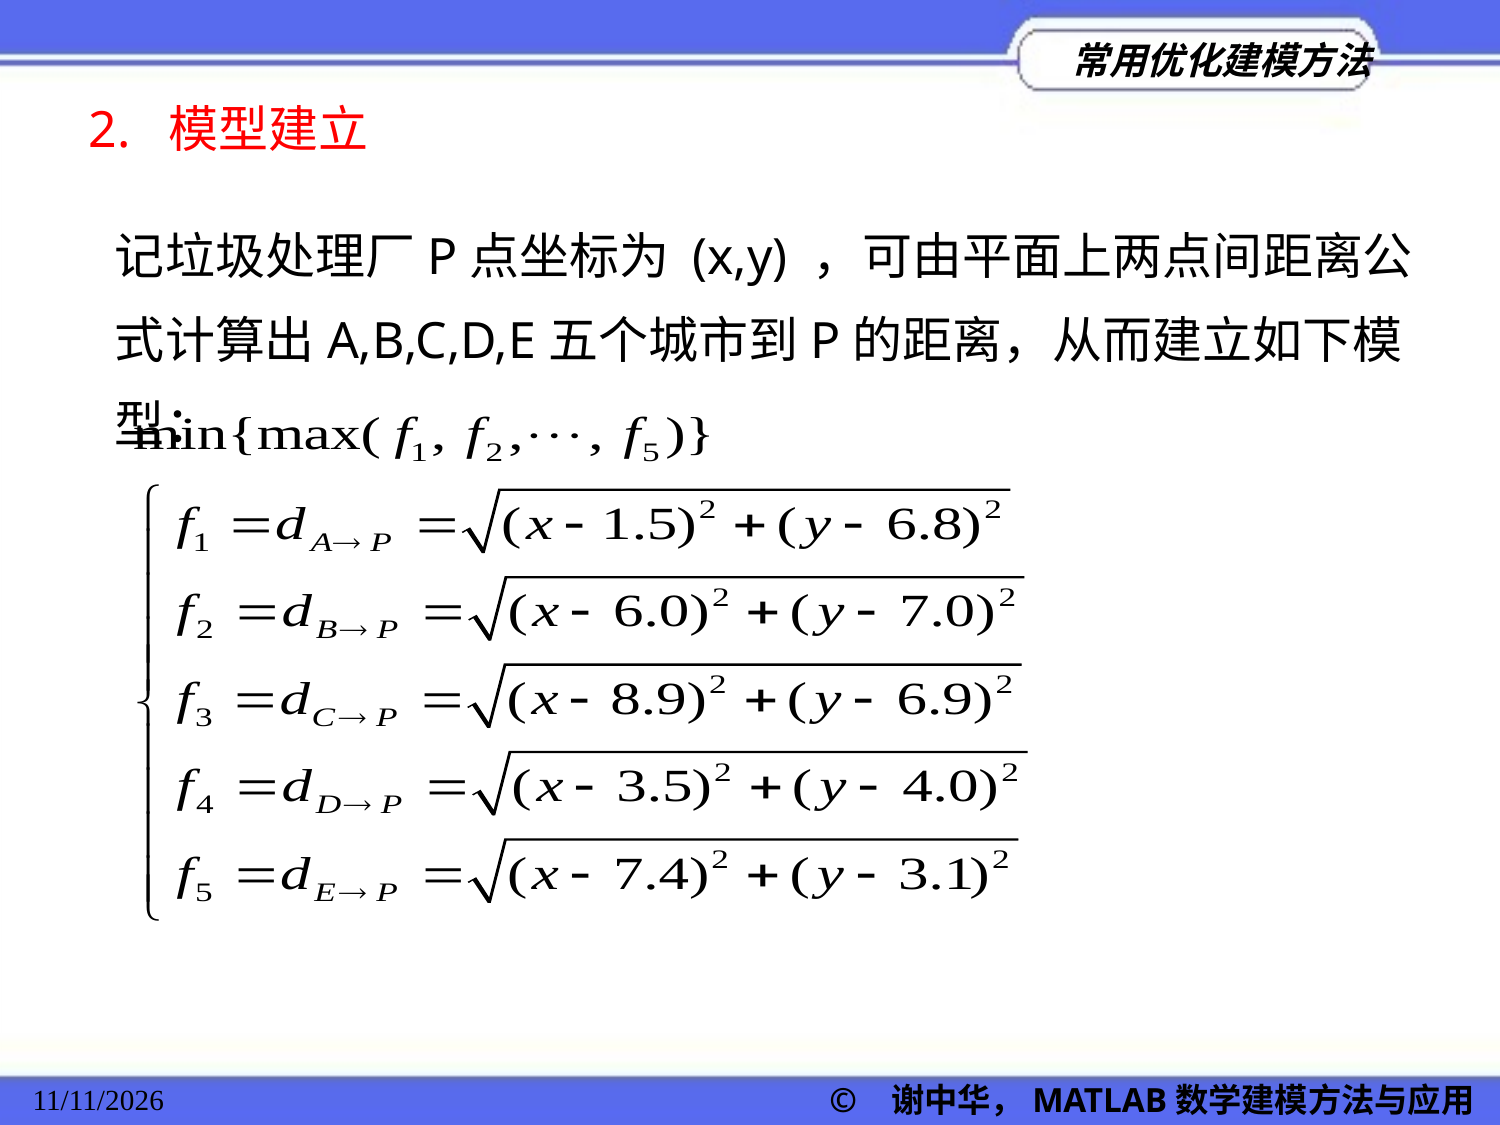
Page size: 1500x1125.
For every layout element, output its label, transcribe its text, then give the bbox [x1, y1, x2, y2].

footer © 谢中华，MATLAB数学建模方法与应用 [809, 1078, 1495, 1120]
text_box 记垃圾处理厂P点坐标为 (x,y) ，可由平面上两点间距离公式计算出A,B,C,D,E五个城市到P的距离，从而建立如下模型： [100, 192, 1436, 460]
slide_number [17, 1077, 356, 1120]
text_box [123, 403, 1040, 933]
text_box 2. 模型建立 [17, 89, 1293, 173]
picture [0, 0, 1500, 1125]
